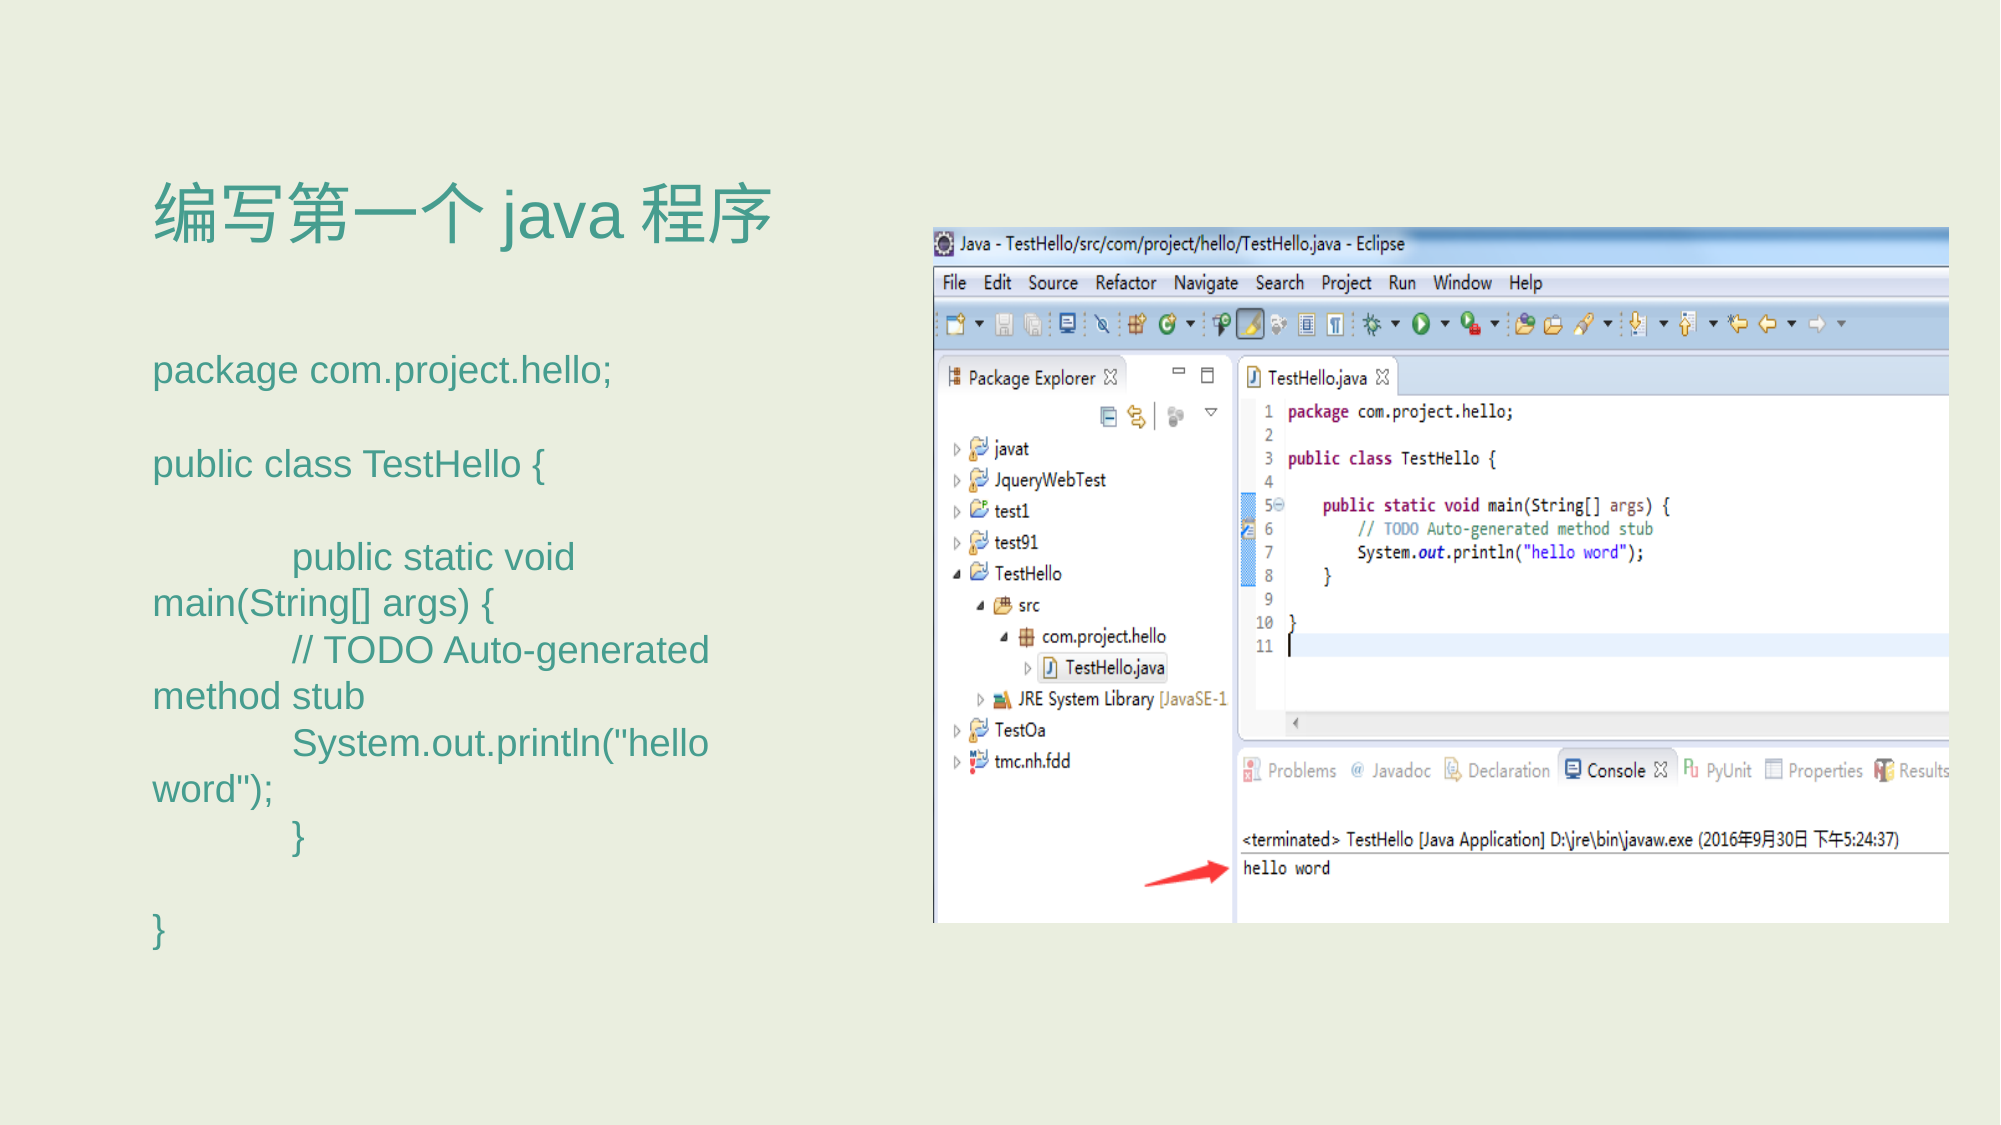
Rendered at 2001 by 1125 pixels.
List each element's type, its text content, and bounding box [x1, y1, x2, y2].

picture [933, 227, 1949, 923]
text_box 编写第一个java程序 [137, 75, 821, 260]
text_box package com.project.hello; public class TestHello { public static void main(String[] args) { // TODO Auto-generated method stub System.out.println("hello word"); } } [137, 337, 821, 964]
